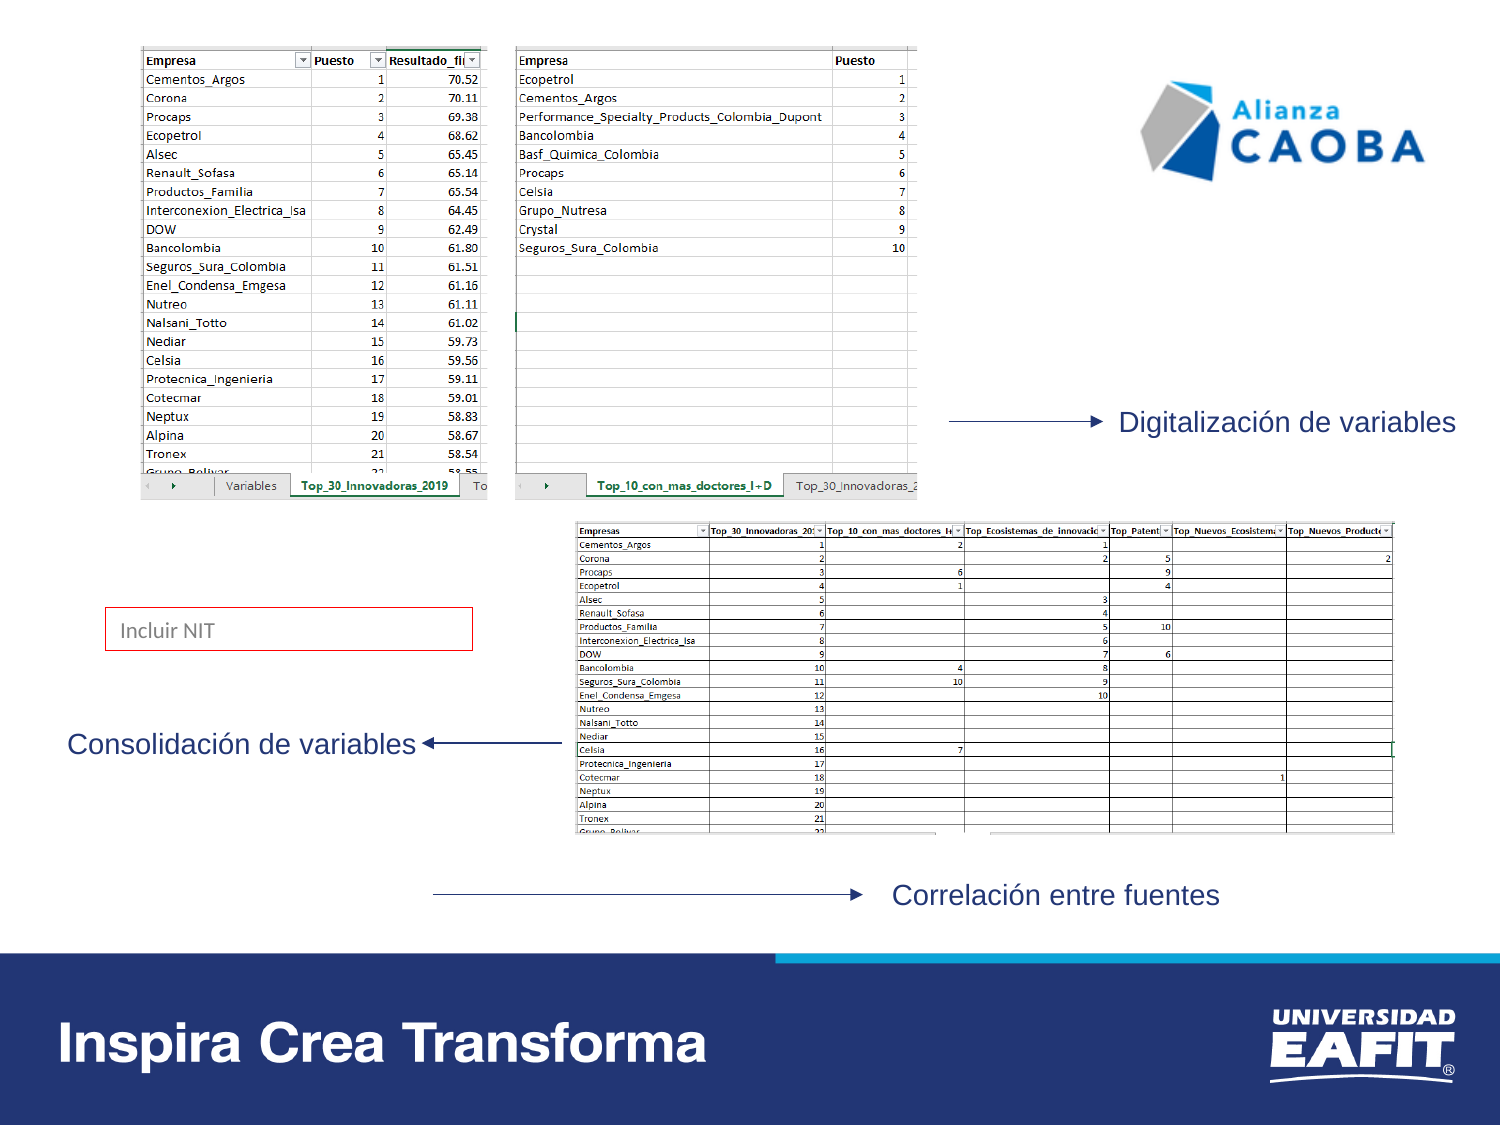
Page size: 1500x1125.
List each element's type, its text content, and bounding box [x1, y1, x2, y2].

text_box Correlación entre fuentes [877, 869, 1236, 920]
text_box Consolidación de variables [52, 717, 433, 768]
text_box Digitalización de variables [1103, 396, 1473, 446]
picture [0, 0, 1500, 1125]
text_box Incluir NIT [105, 607, 473, 651]
